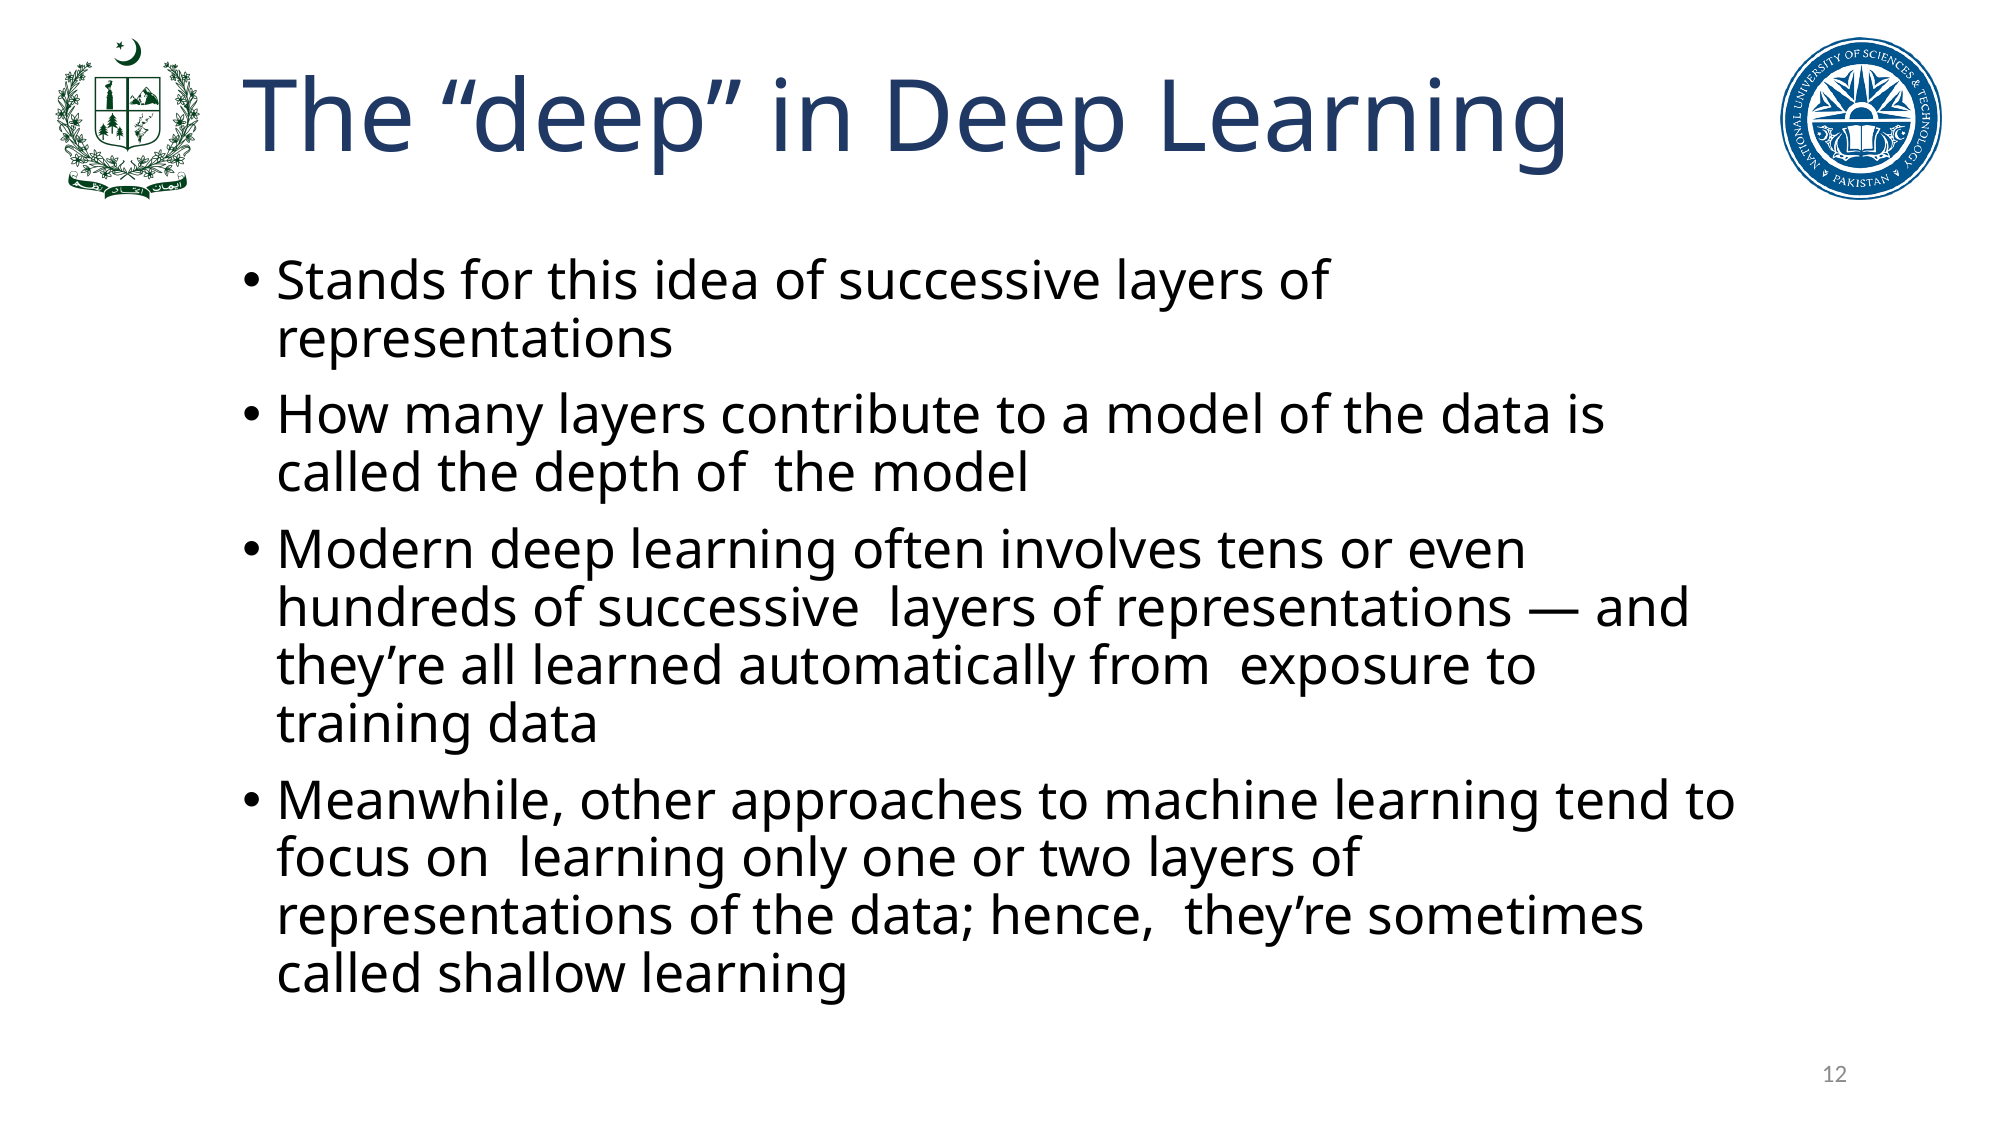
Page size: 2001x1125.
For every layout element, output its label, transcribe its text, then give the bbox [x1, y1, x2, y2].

title The “deep” in Deep Learning [227, 9, 1753, 228]
picture [1780, 37, 1942, 200]
picture [55, 38, 200, 200]
slide_number 12 [1412, 1042, 1863, 1103]
list Stands for this idea of successive layers of representations How many layers contribute to a model of the data is called the depth of the model Modern deep learning often involves tens or even hundreds of successive layers of representations — and they’re all learned automatically from exposure to training data Meanwhile, other approaches to machine learning tend to focus on learning only one or two layers of representations of the data; hence, they’re sometimes called shallow learning [227, 245, 1753, 1014]
